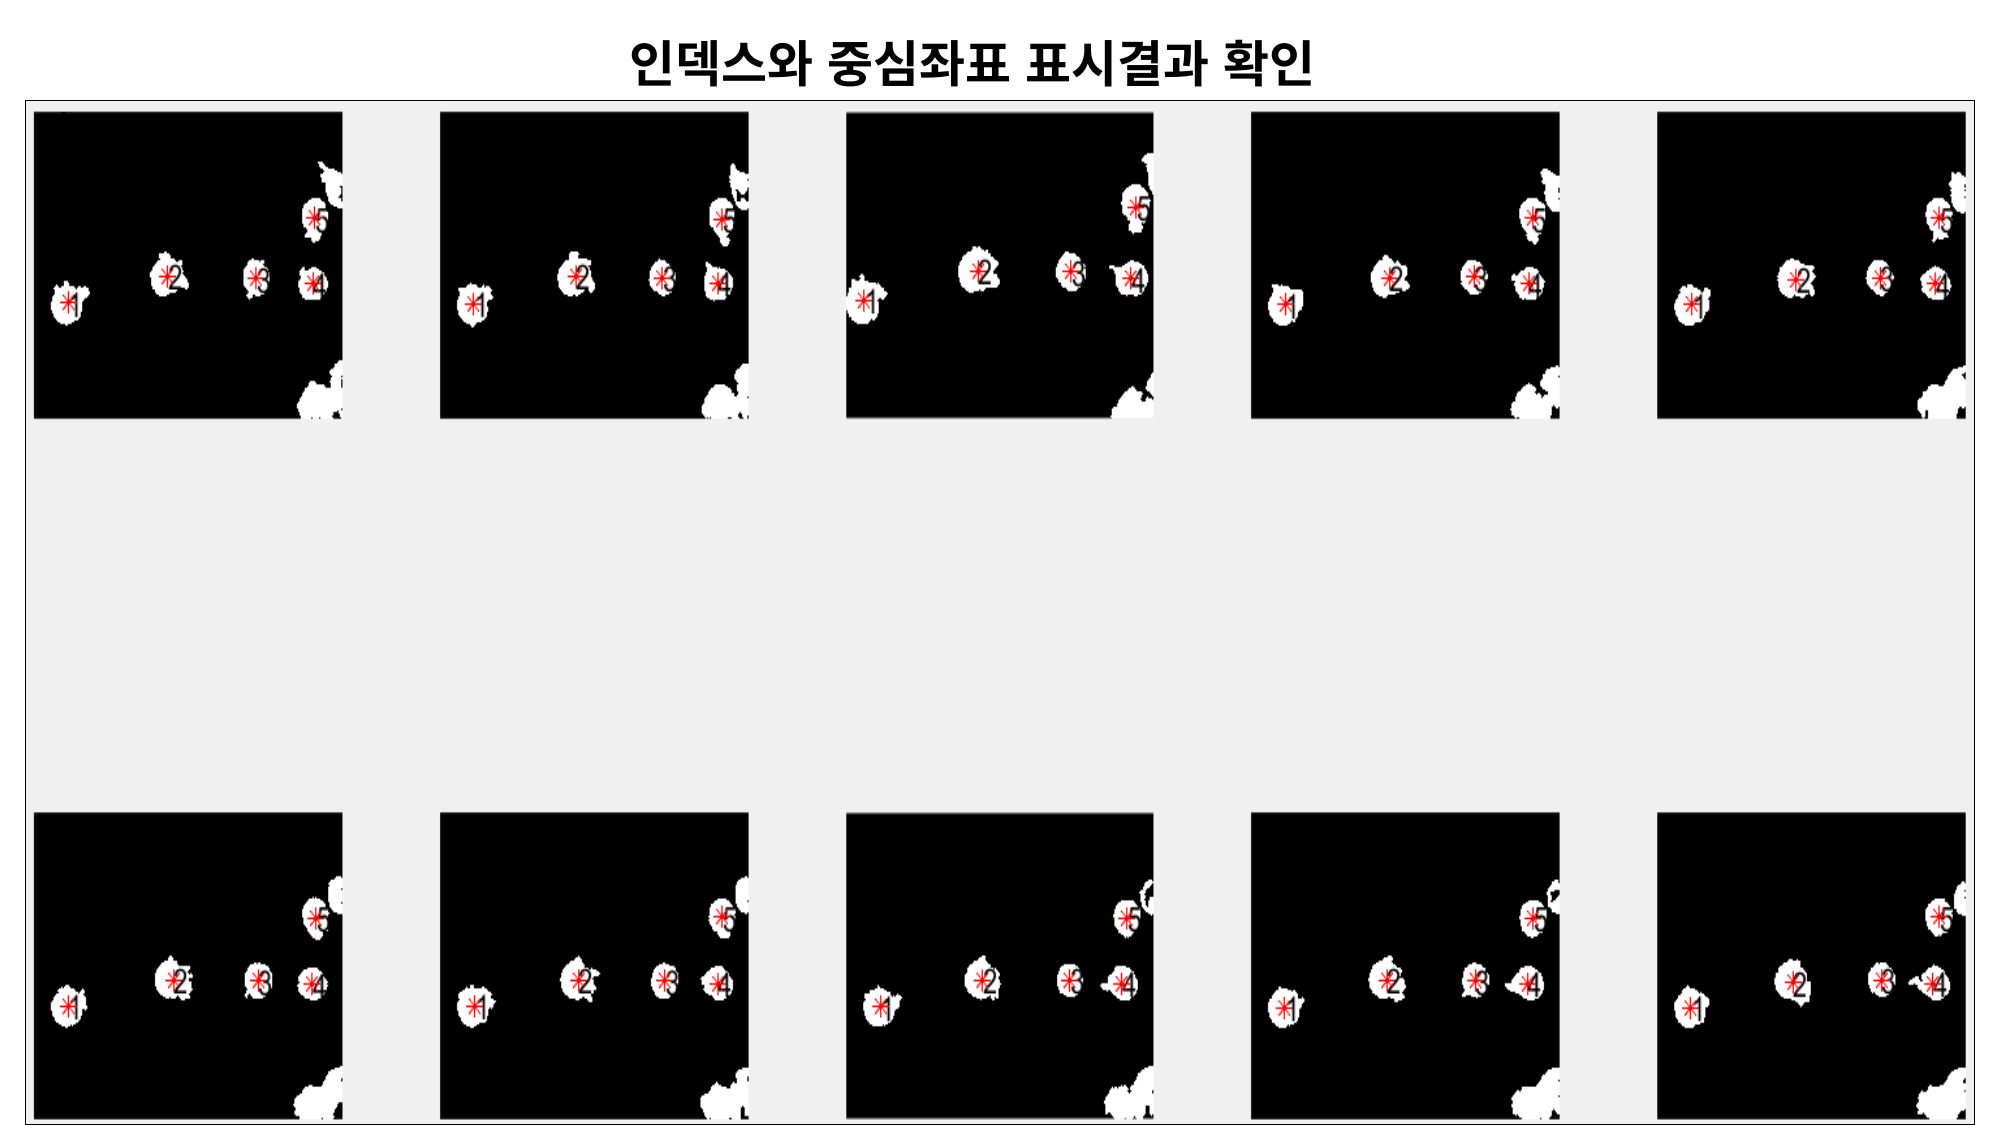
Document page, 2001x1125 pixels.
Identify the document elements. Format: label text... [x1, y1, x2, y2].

picture [25, 100, 1975, 1125]
text_box 인덱스와 중심좌표 표시결과 확인 [575, 25, 1371, 100]
